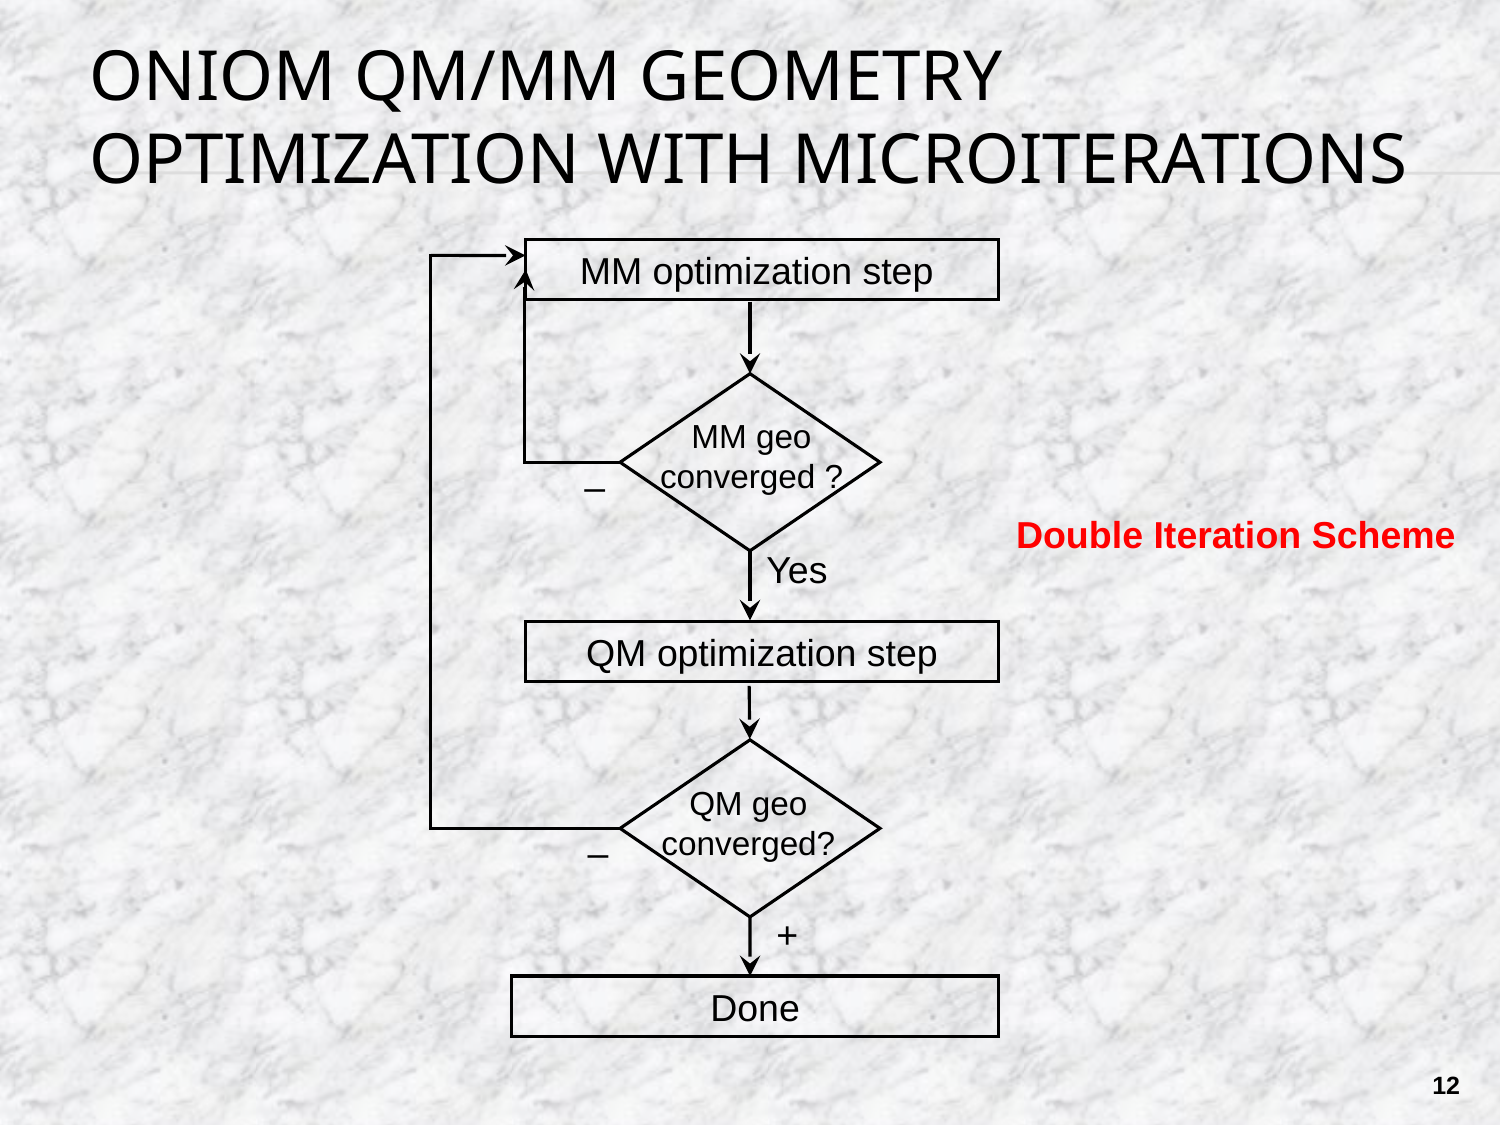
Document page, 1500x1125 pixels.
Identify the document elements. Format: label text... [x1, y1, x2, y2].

text_box QM geo converged? [640, 774, 857, 870]
text_box [629, 446, 643, 478]
title ONIOM QM/MM Geometry Optimization with Microiterations [75, 20, 1425, 208]
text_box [430, 255, 619, 829]
text_box Double Iteration Scheme [1001, 503, 1471, 564]
text_box QM optimization step [628, 621, 999, 682]
text_box Yes [751, 538, 843, 600]
text_box Done [511, 976, 999, 1037]
text_box [699, 377, 801, 408]
text_box [857, 812, 880, 845]
text_box [627, 814, 640, 842]
text_box [860, 448, 880, 476]
text_box + [761, 903, 814, 965]
text_box – [572, 840, 624, 882]
text_box [739, 955, 761, 977]
text_box [504, 245, 521, 253]
text_box [681, 870, 819, 917]
text_box [699, 744, 801, 774]
text_box [681, 504, 819, 551]
slide_number 12 [1350, 1062, 1475, 1103]
text_box MM optimization step [525, 239, 999, 300]
text_box MM geo converged ? [643, 408, 860, 504]
